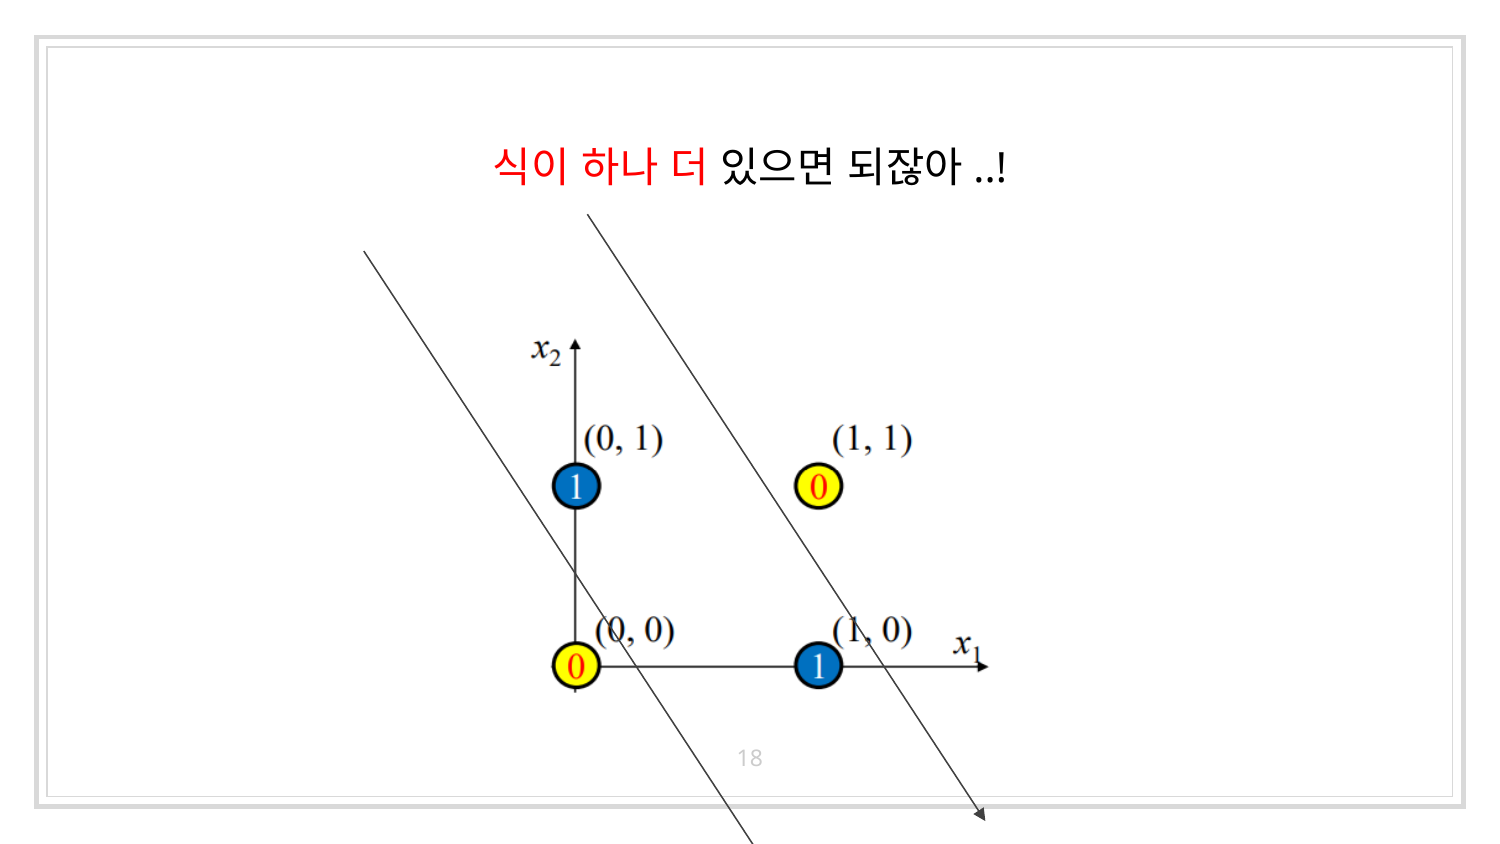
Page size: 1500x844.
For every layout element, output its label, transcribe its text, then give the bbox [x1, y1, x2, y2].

title 식이 하나 더 있으면 되잖아..! [265, 119, 1235, 206]
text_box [363, 213, 1009, 844]
